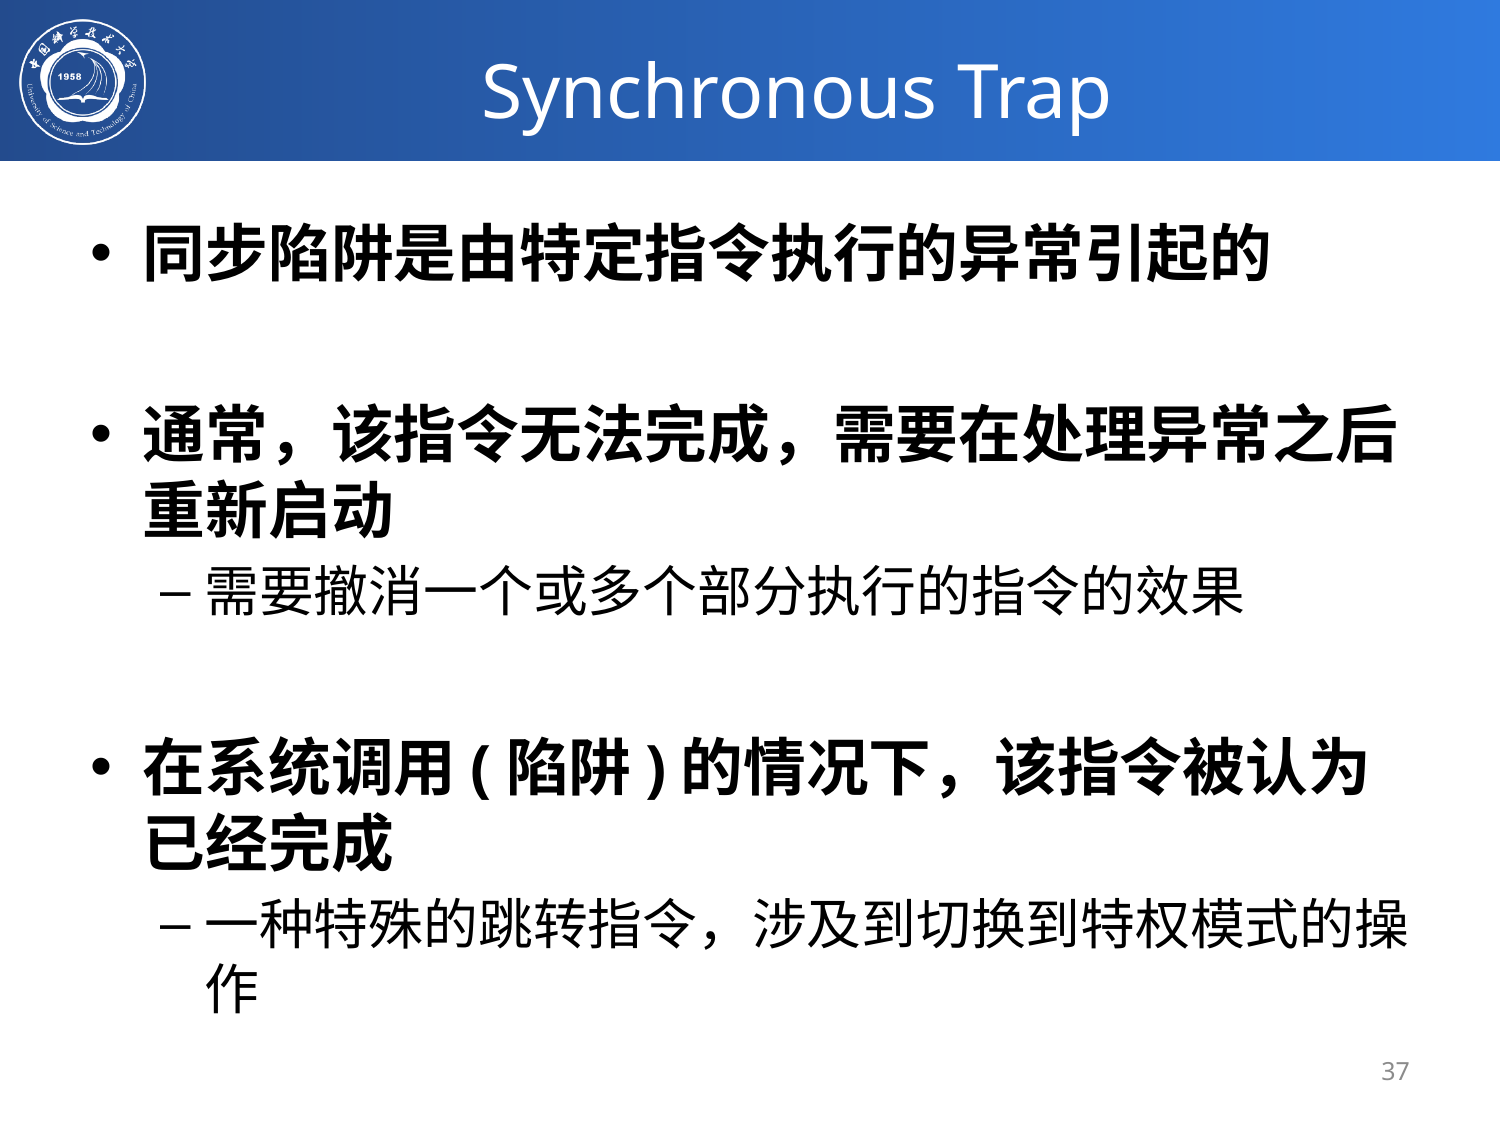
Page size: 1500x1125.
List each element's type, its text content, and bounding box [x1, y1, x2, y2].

picture [19, 19, 146, 145]
title Synchronous Trap [169, 24, 1425, 153]
slide_number 37 [1074, 1042, 1425, 1103]
list 同步陷阱是由特定指令执行的异常引起的 通常，该指令无法完成，需要在处理异常之后重新启动 需要撤消一个或多个部分执行的指令的效果 在系统调用(陷阱)的情况下，该指令被认为已经完成 一种特殊的跳转指令，涉及到切换到特权模式的操作 [75, 206, 1425, 1036]
